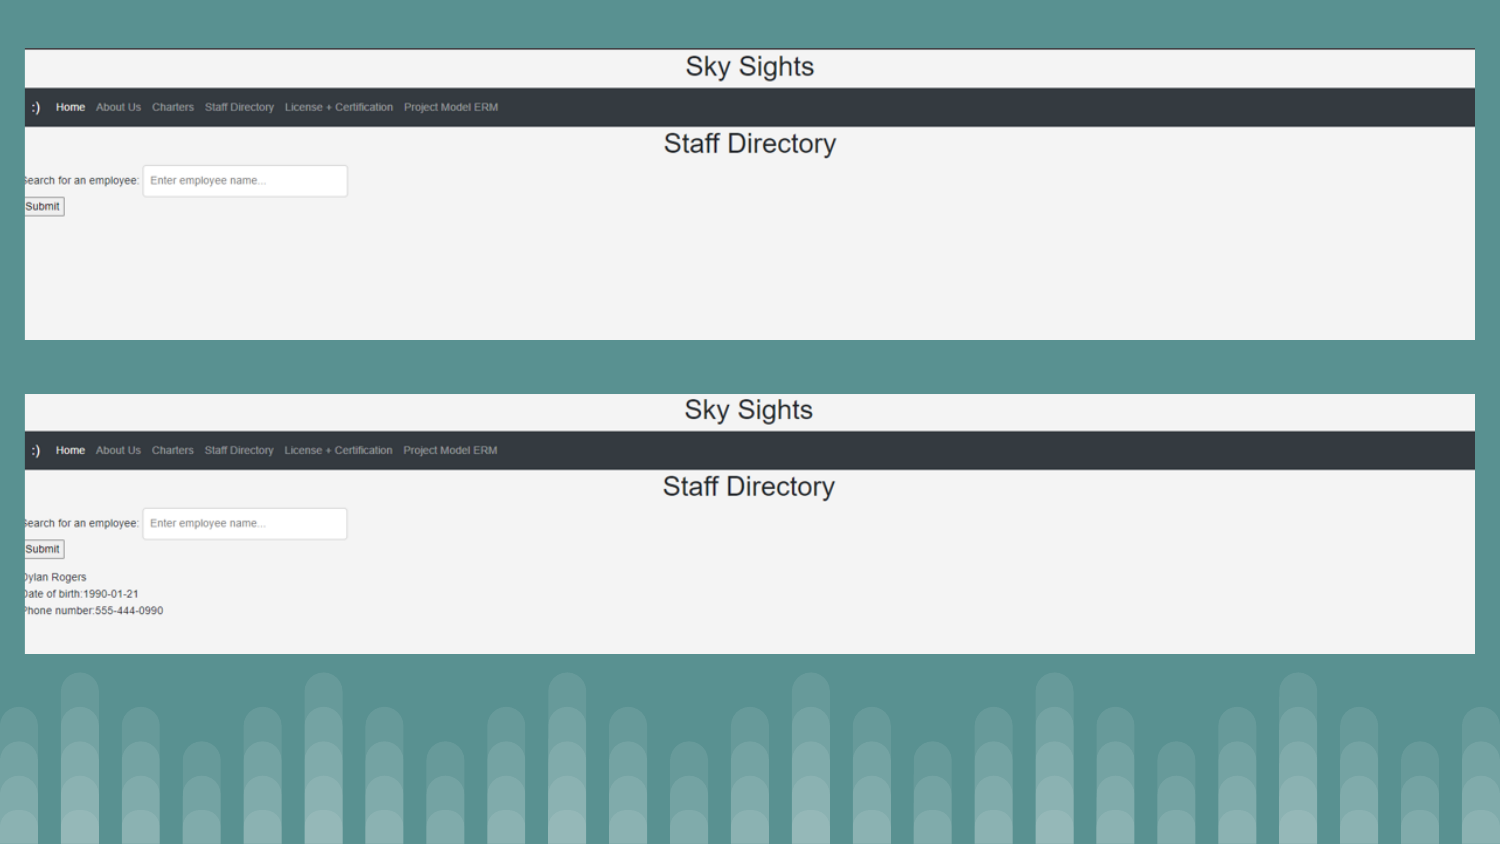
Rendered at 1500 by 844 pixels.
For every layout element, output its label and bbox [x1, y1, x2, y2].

picture [24, 393, 1476, 654]
picture [24, 48, 1476, 340]
